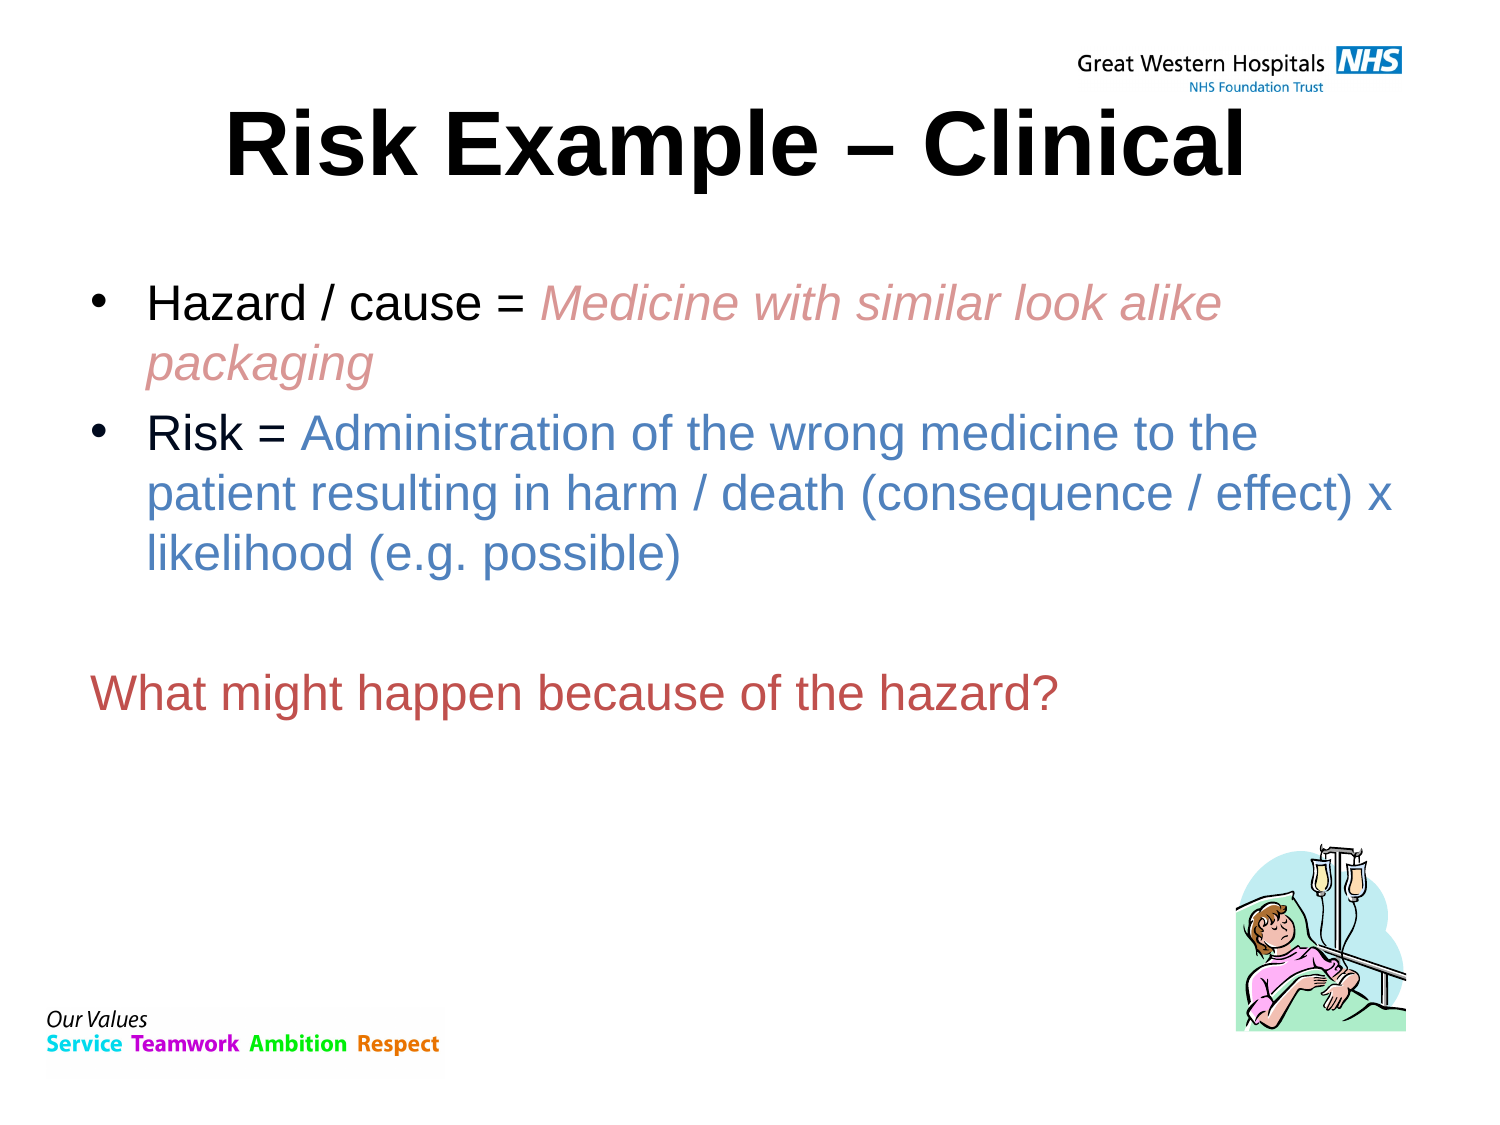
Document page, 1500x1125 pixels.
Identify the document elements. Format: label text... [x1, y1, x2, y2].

picture [1235, 843, 1407, 1032]
picture [1077, 46, 1402, 92]
picture [46, 1007, 445, 1079]
title Risk Example – Clinical [75, 45, 1425, 233]
list Hazard / cause = Medicine with similar look alike packaging Risk = Administration of the wrong medicine to the patient resulting in harm / death (consequence / effect) x likelihood (e.g. possible) What might happen because of the hazard? [75, 262, 1425, 1005]
